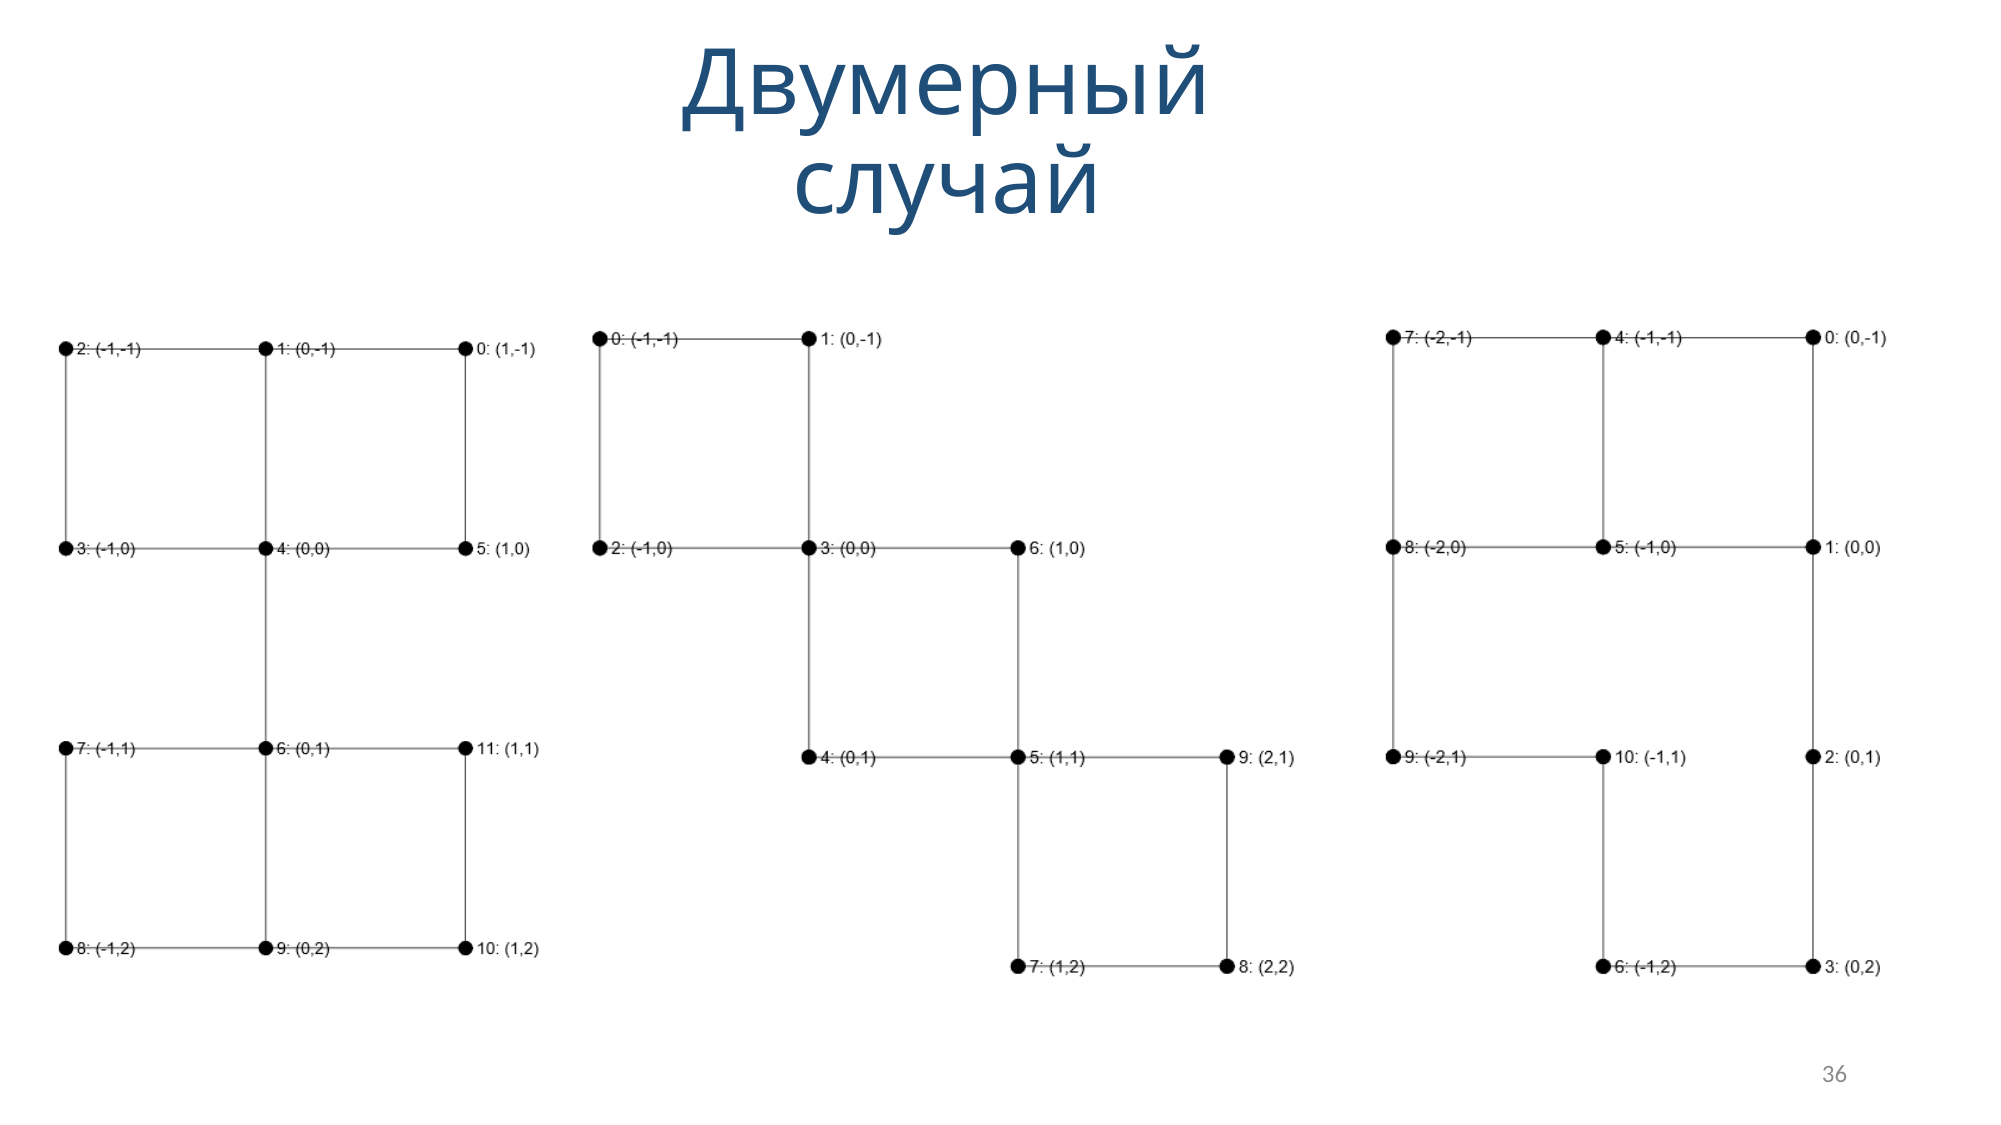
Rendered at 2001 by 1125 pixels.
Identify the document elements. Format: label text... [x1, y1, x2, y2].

picture [15, 295, 1336, 1035]
text_box Двумерный случай [537, 73, 1357, 194]
slide_number 36 [1412, 1042, 1863, 1103]
picture [1356, 301, 1920, 1029]
